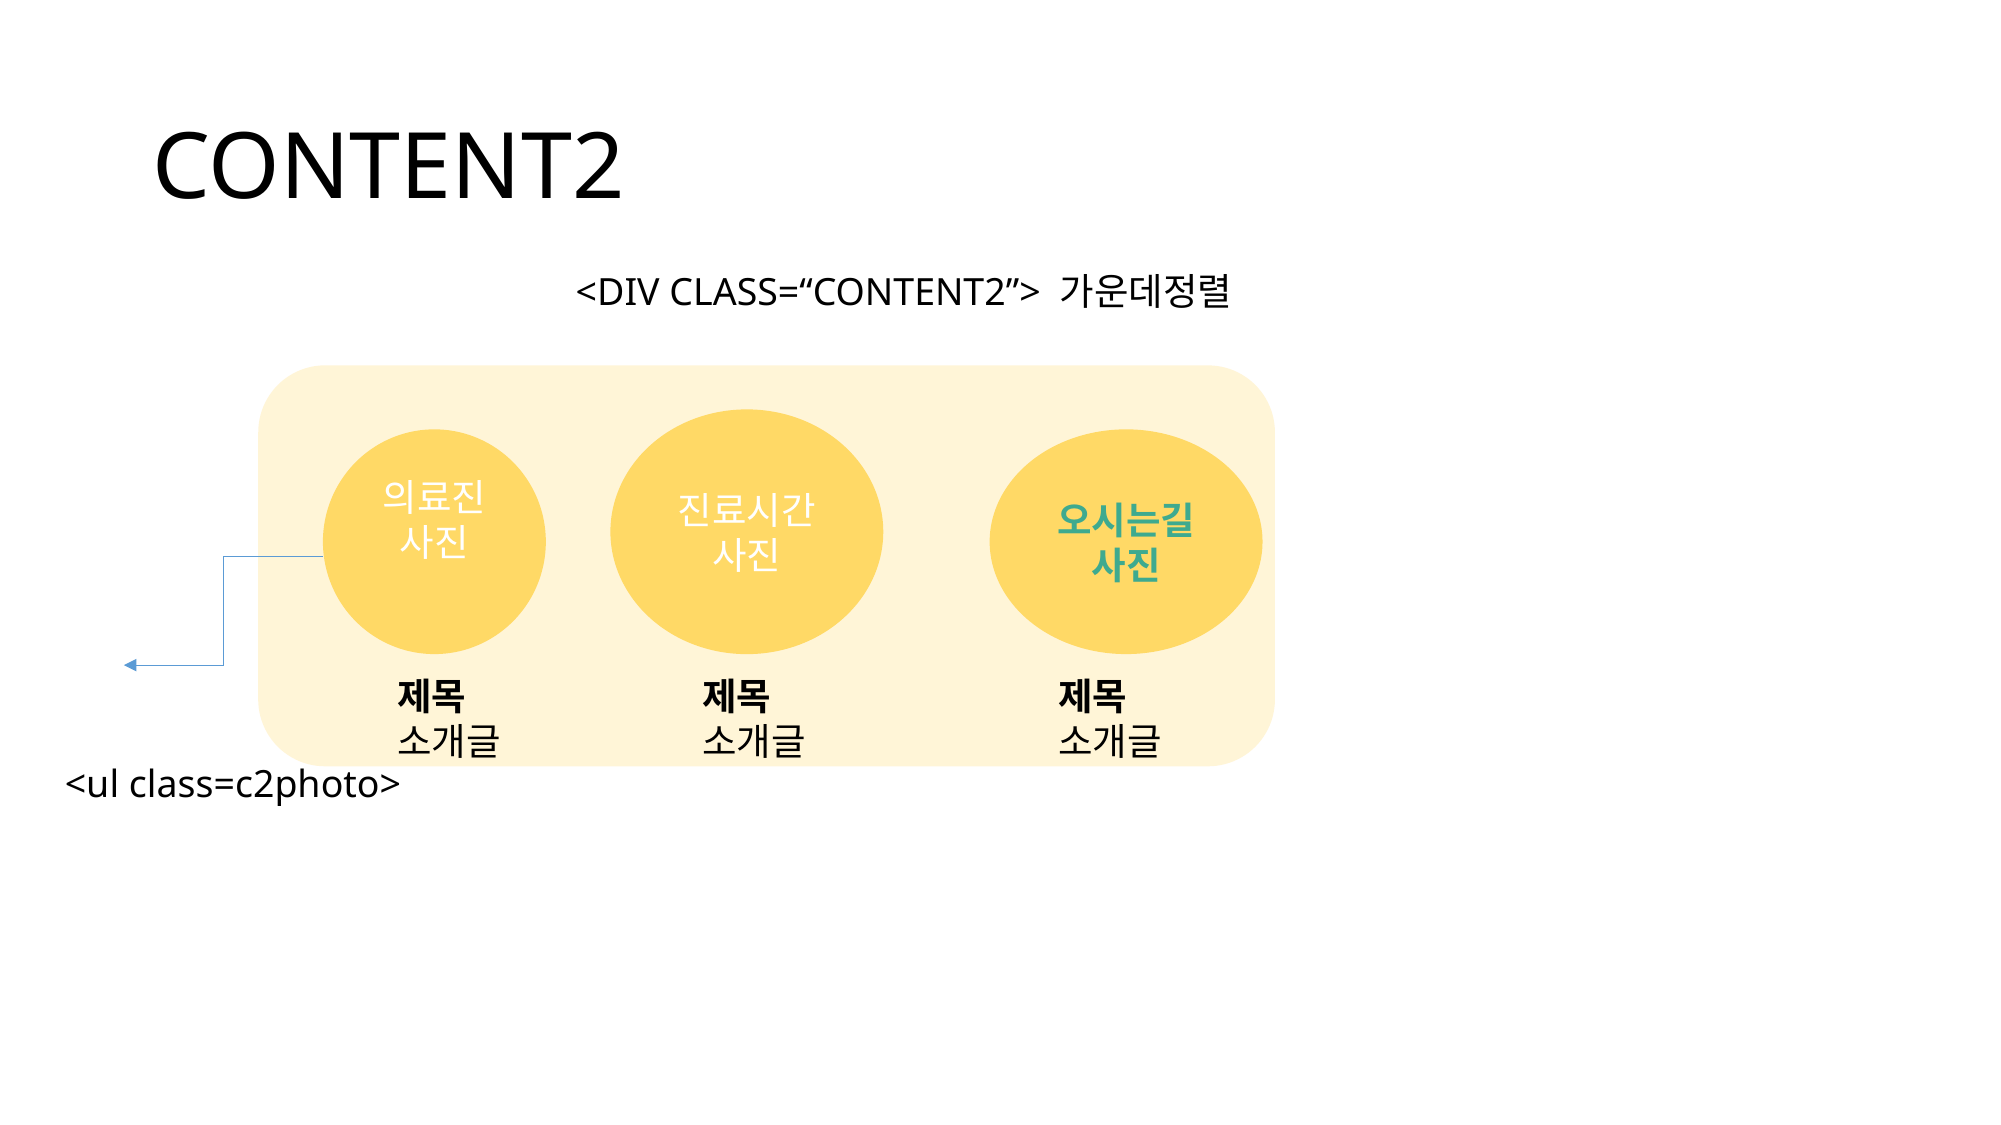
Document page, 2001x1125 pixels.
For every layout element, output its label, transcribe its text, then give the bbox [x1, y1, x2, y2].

text_box 제목 소개글 [382, 665, 516, 770]
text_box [123, 556, 323, 666]
text_box [257, 364, 1276, 768]
title CONTENT2 [137, 59, 1863, 278]
text_box 오시는길 사진 [988, 428, 1264, 656]
text_box <ul class=c2photo> [50, 753, 417, 813]
text_box <DIV CLASS=“CONTENT2”> 가운데정렬 [560, 260, 1248, 321]
text_box 제목 소개글 [1043, 665, 1177, 770]
text_box 의료진 사진 [321, 428, 547, 656]
text_box 진료시간 사진 [609, 408, 885, 656]
text_box 제목 소개글 [687, 665, 821, 770]
